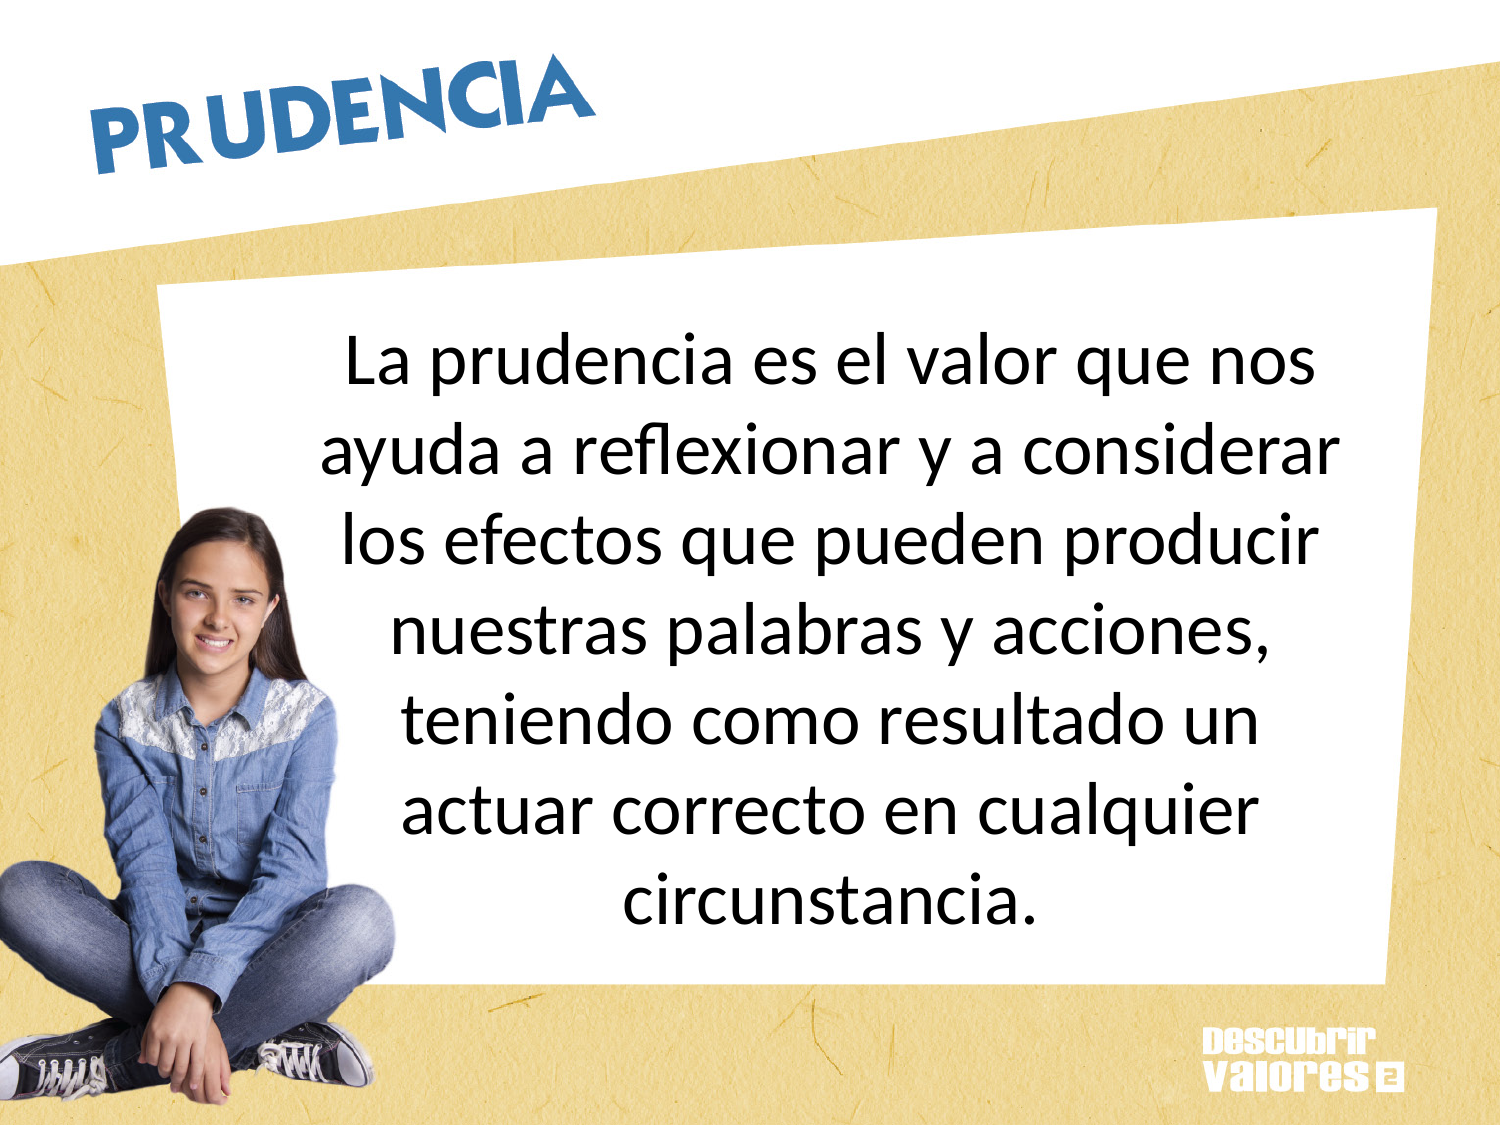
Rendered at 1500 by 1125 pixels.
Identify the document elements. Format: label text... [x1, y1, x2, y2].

title La prudencia es el valor que nos ayuda a reflexionar y a considerar los efectos que pueden producir nuestras palabras y acciones, teniendo como resultado un actuar correcto en cualquier circunstancia. [287, 299, 1376, 951]
picture [0, 0, 1500, 1125]
